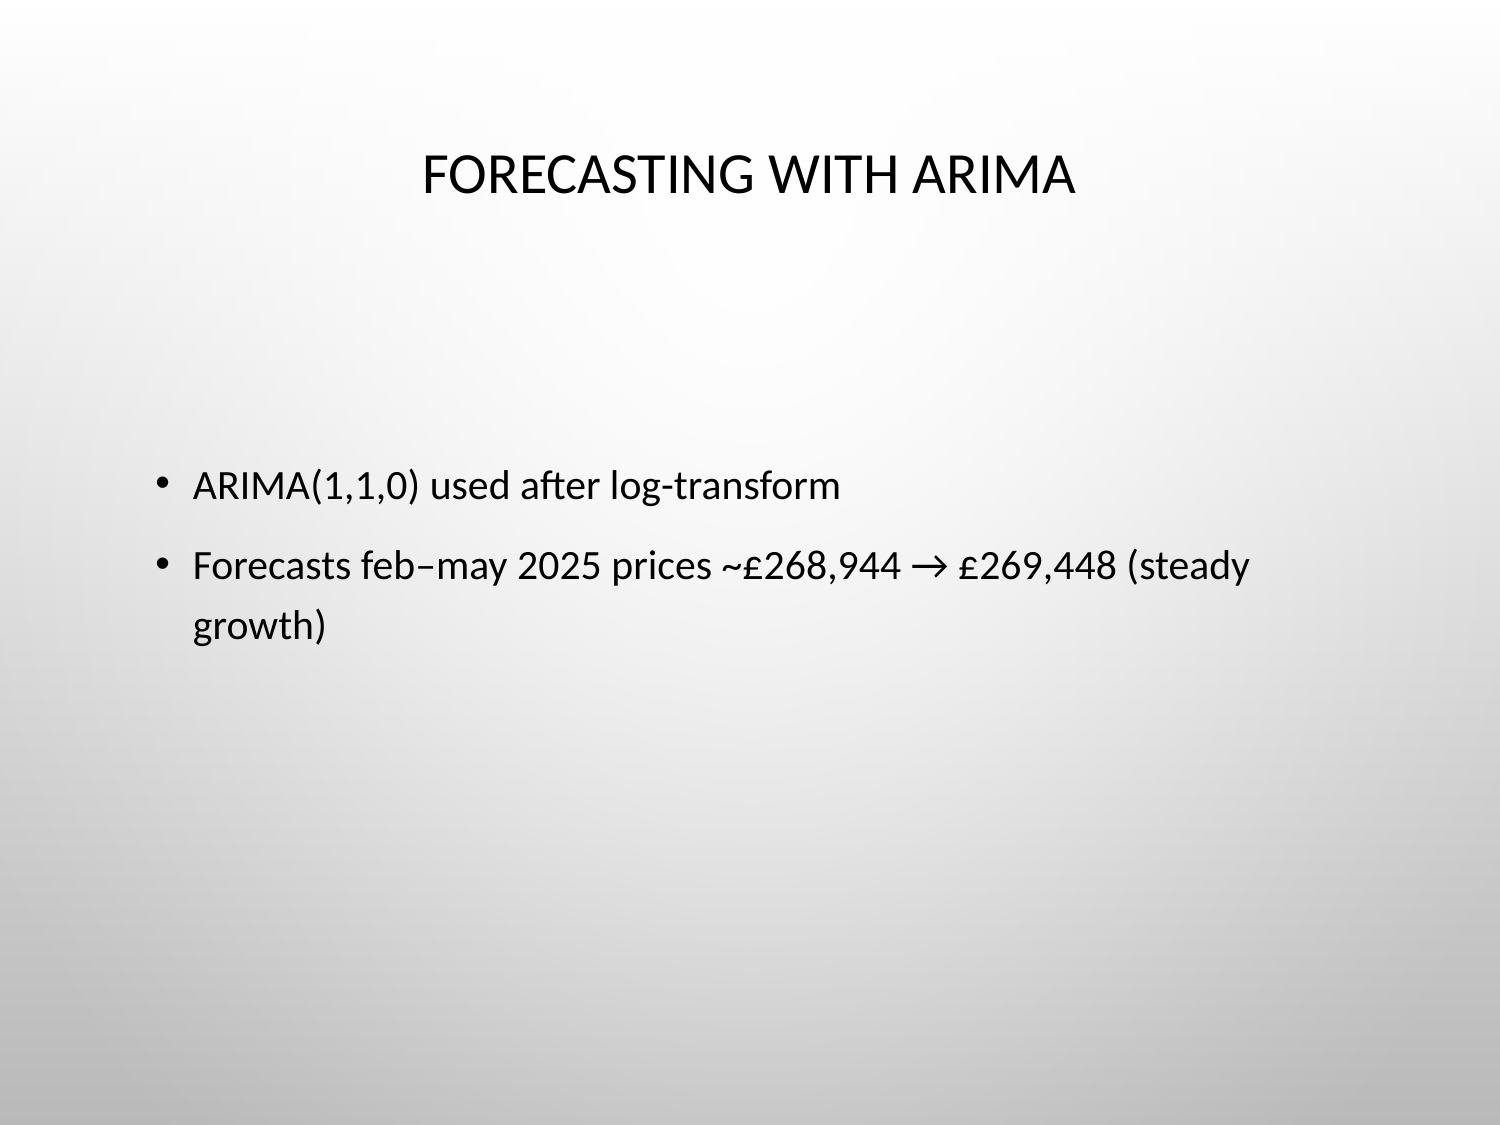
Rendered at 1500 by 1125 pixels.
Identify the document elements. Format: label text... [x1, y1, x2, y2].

list ARIMA(1,1,0) used after log-transform Forecasts feb–may 2025 prices ~£268,944 → £269,448 (steady growth) [140, 369, 1360, 950]
picture [0, 0, 1500, 1125]
title Forecasting with ARIMA [140, 53, 1360, 297]
